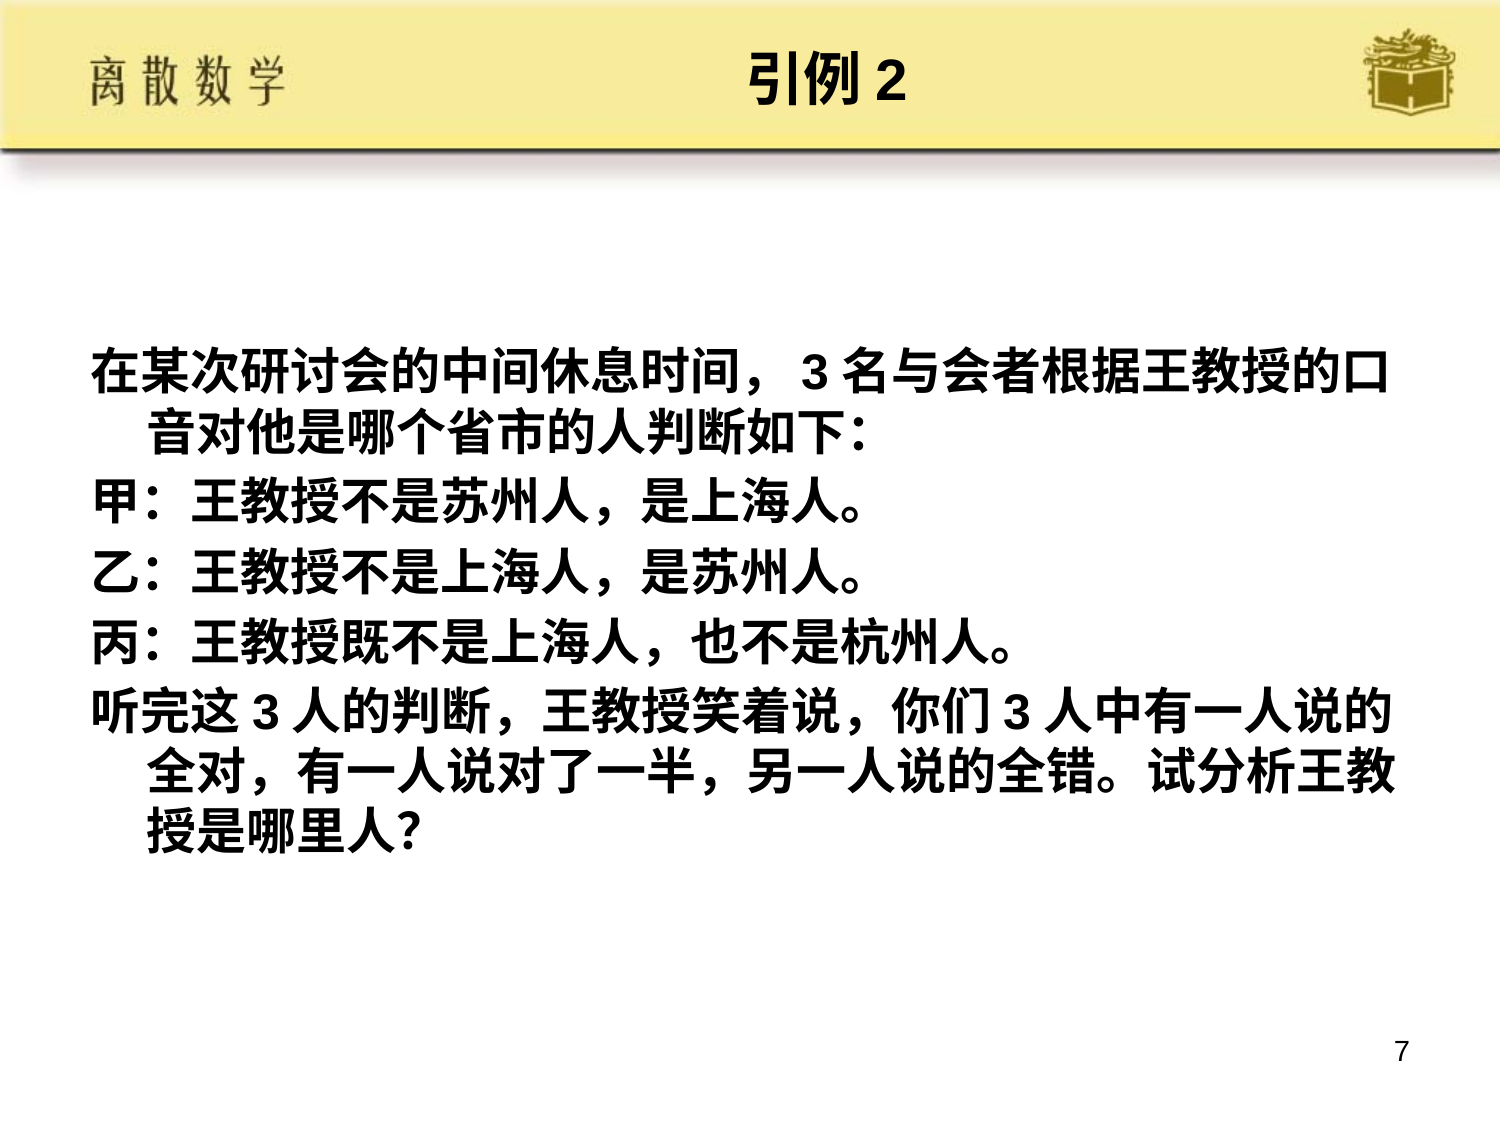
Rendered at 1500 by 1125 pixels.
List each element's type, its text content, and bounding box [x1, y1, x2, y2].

title 引例2 [324, 42, 1330, 112]
slide_number 7 [1074, 1024, 1426, 1103]
list 在某次研讨会的中间休息时间，3名与会者根据王教授的口音对他是哪个省市的人判断如下： 甲：王教授不是苏州人，是上海人。 乙：王教授不是上海人，是苏州人。 丙：王教授既不是上海人，也不是杭州人。 听完这3人的判断，王教授笑着说，你们3人中有一人说的全对，有一人说对了一半，另一人说的全错。试分析王教授是哪里人？ [74, 262, 1426, 1006]
picture [0, 0, 1500, 1125]
